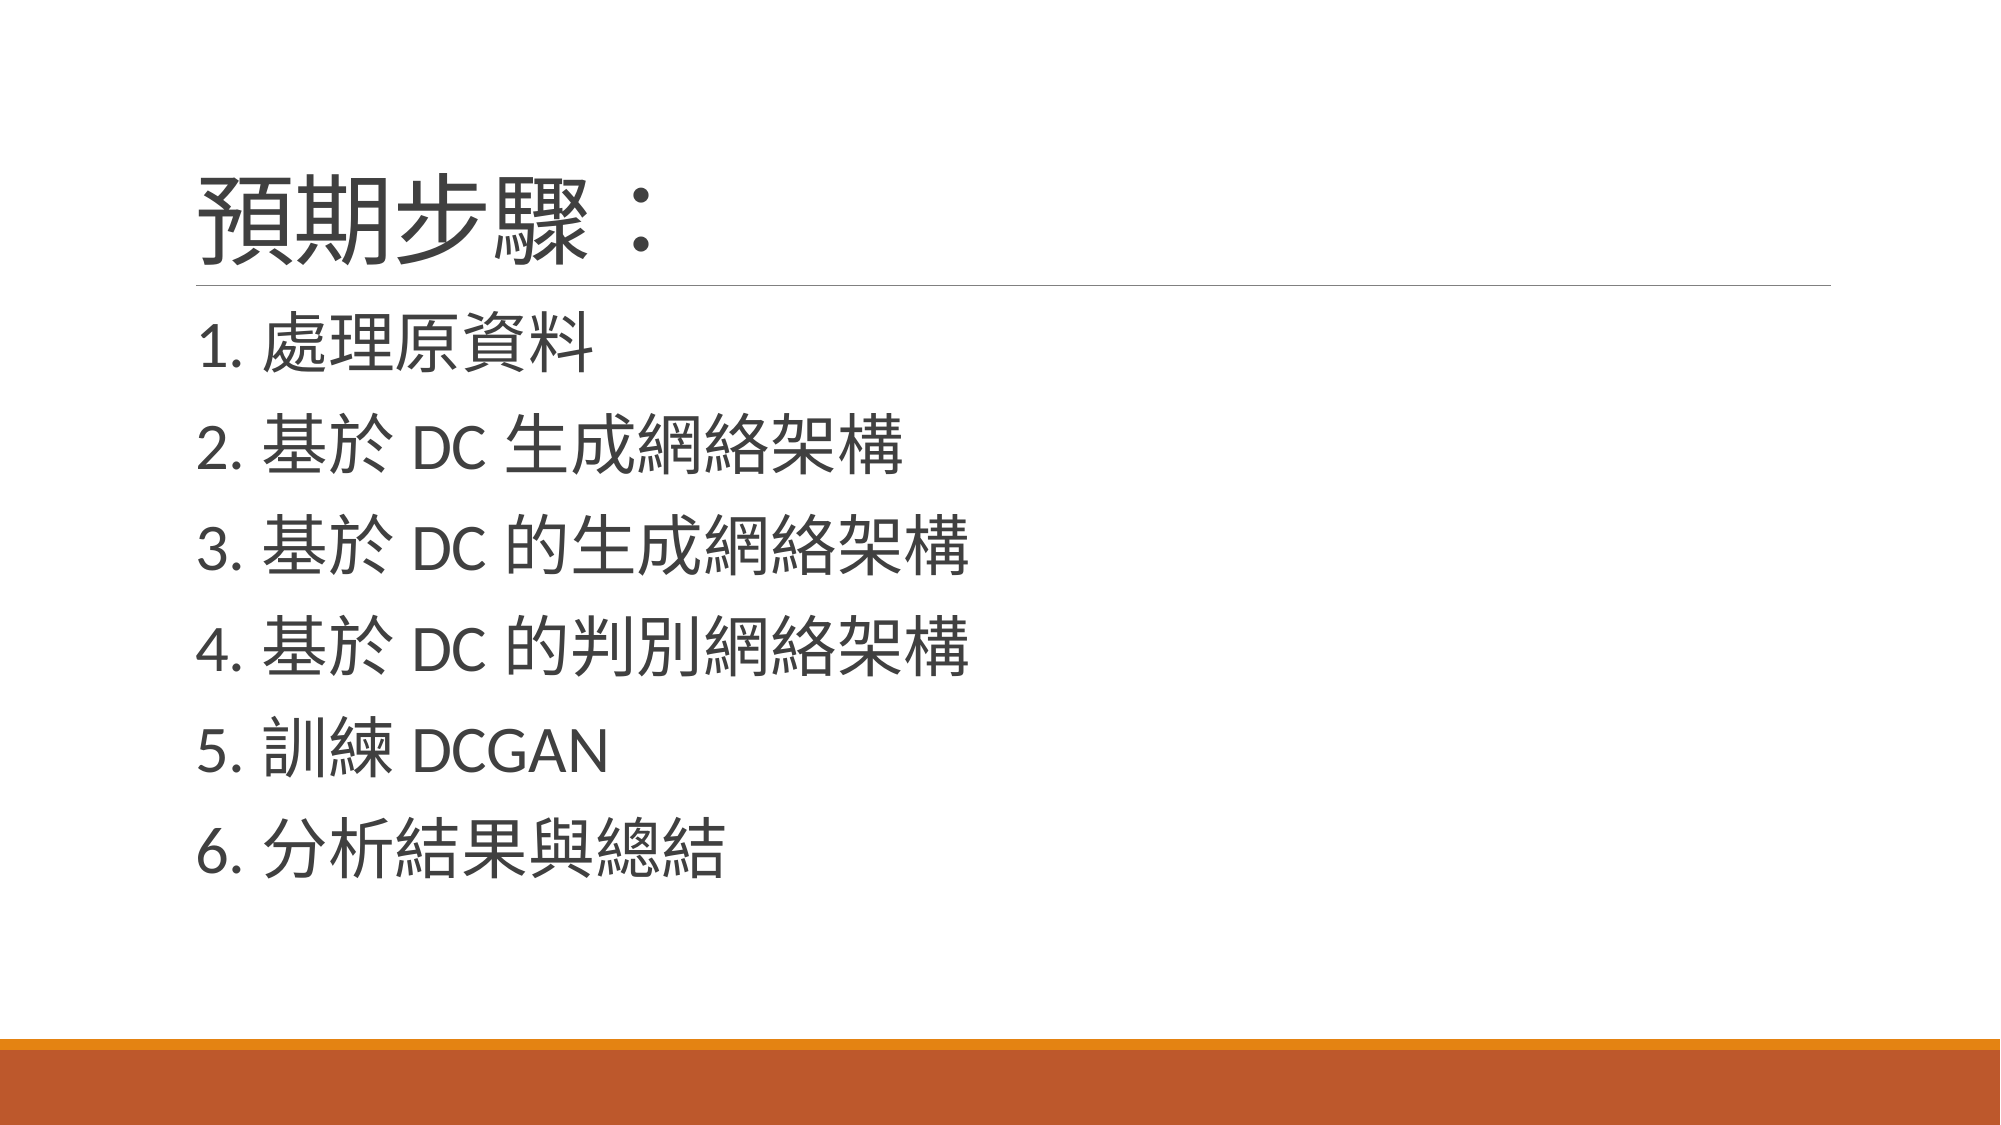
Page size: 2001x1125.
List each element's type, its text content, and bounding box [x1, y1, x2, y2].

list 1.處理原資料 2.基於DC生成網絡架構 3.基於DC的生成網絡架構 4.基於DC的判別網絡架構 5.訓練DCGAN 6.分析結果與總結 [180, 302, 1830, 963]
title 預期步驟： [180, 47, 1830, 285]
